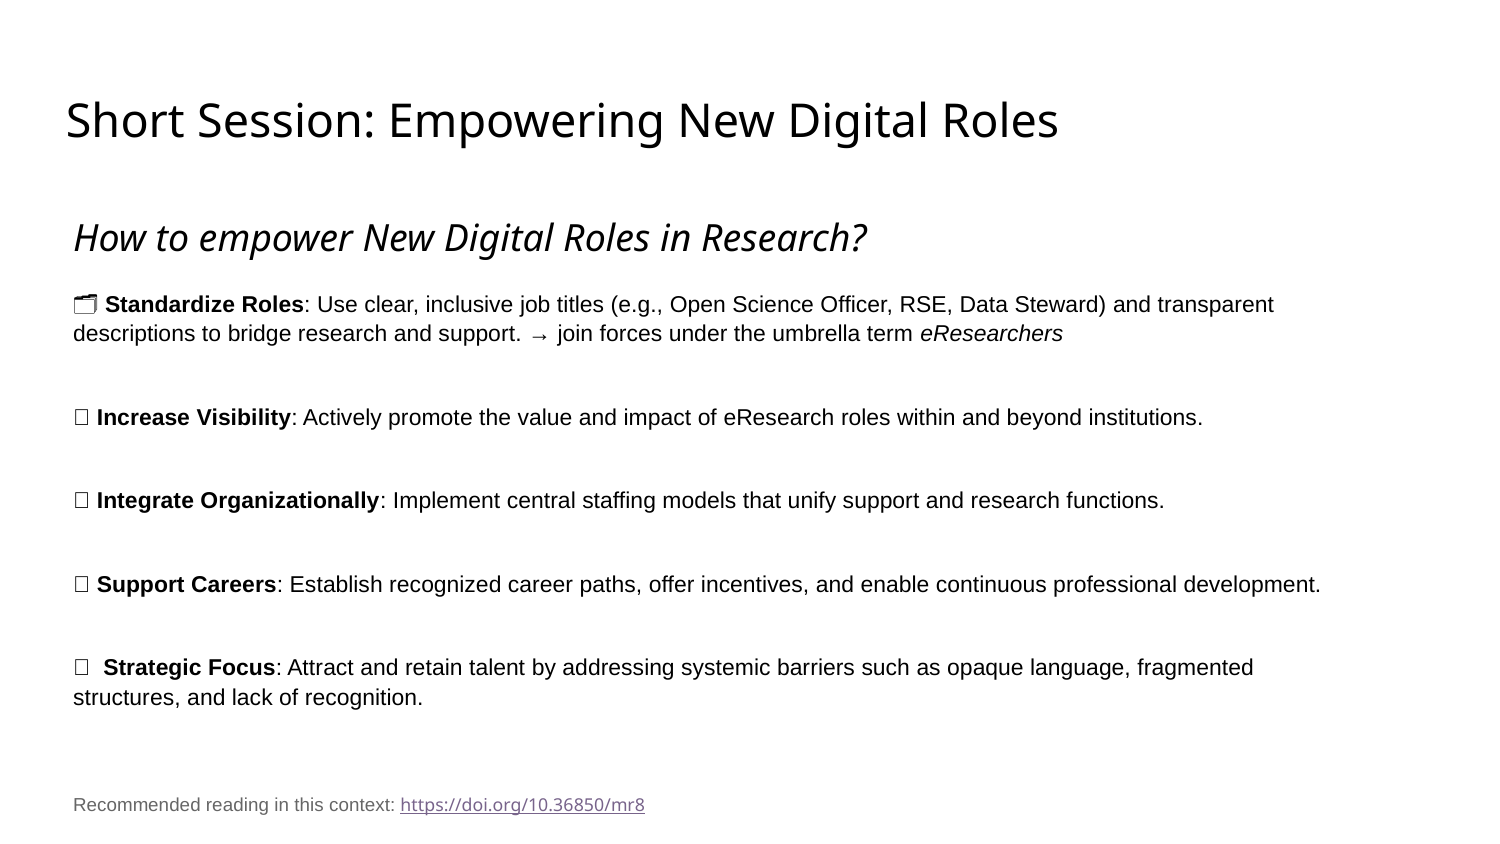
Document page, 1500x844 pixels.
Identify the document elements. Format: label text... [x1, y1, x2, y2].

text_box Short Session: Empowering New Digital Roles [51, 72, 1176, 167]
text_box How to empower New Digital Roles in Research? 🗂️ Standardize Roles: Use clear, inclusive job titles (e.g., Open Science Officer, RSE, Data Steward) and transparent descriptions to bridge research and support. → join forces under the umbrella term eResearchers 📣 Increase Visibility: Actively promote the value and impact of eResearch roles within and beyond institutions. 🧩 Integrate Organizationally: Implement central staffing models that unify support and research functions. 🌱 Support Careers: Establish recognized career paths, offer incentives, and enable continuous professional development. 🎯 Strategic Focus: Attract and retain talent by addressing systemic barriers such as opaque language, fragmented structures, and lack of recognition. Recommended reading in this context: https://doi.org/10.36850/mr8 [58, 189, 1365, 834]
